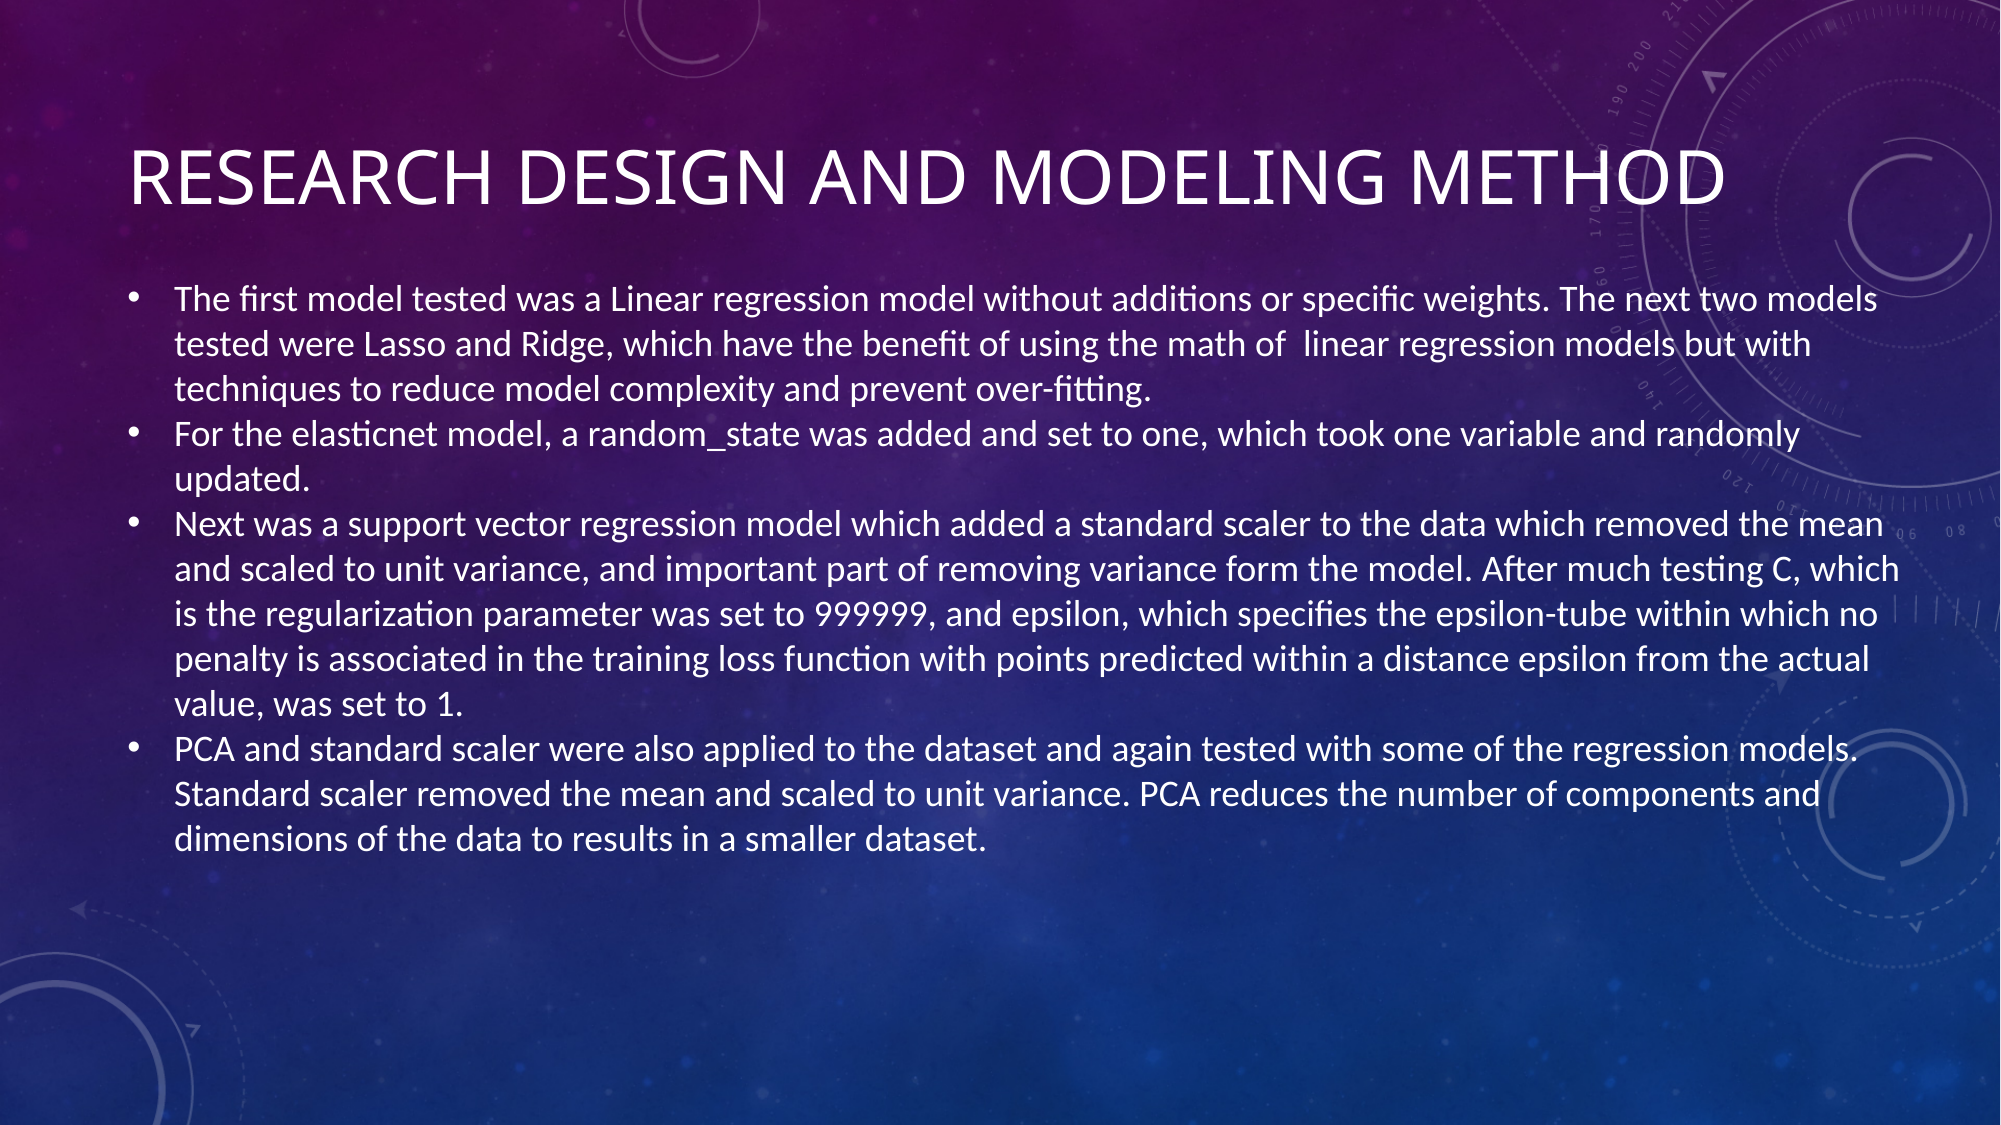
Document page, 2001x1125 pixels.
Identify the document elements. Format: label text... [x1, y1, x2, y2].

text_box The first model tested was a Linear regression model without additions or specific weights. The next two models tested were Lasso and Ridge, which have the benefit of using the math of linear regression models but with techniques to reduce model complexity and prevent over-fitting. For the elasticnet model, a random_state was added and set to one, which took one variable and randomly updated. Next was a support vector regression model which added a standard scaler to the data which removed the mean and scaled to unit variance, and important part of removing variance form the model. After much testing C, which is the regularization parameter was set to 999999, and epsilon, which specifies the epsilon-tube within which no penalty is associated in the training loss function with points predicted within a distance epsilon from the actual value, was set to 1. PCA and standard scaler were also applied to the dataset and again tested with some of the regression models. Standard scaler removed the mean and scaled to unit variance. PCA reduces the number of components and dimensions of the data to results in a smaller dataset. [112, 266, 1935, 867]
picture [0, 0, 2001, 1125]
title Research Design and Modeling Method [112, 55, 1775, 266]
